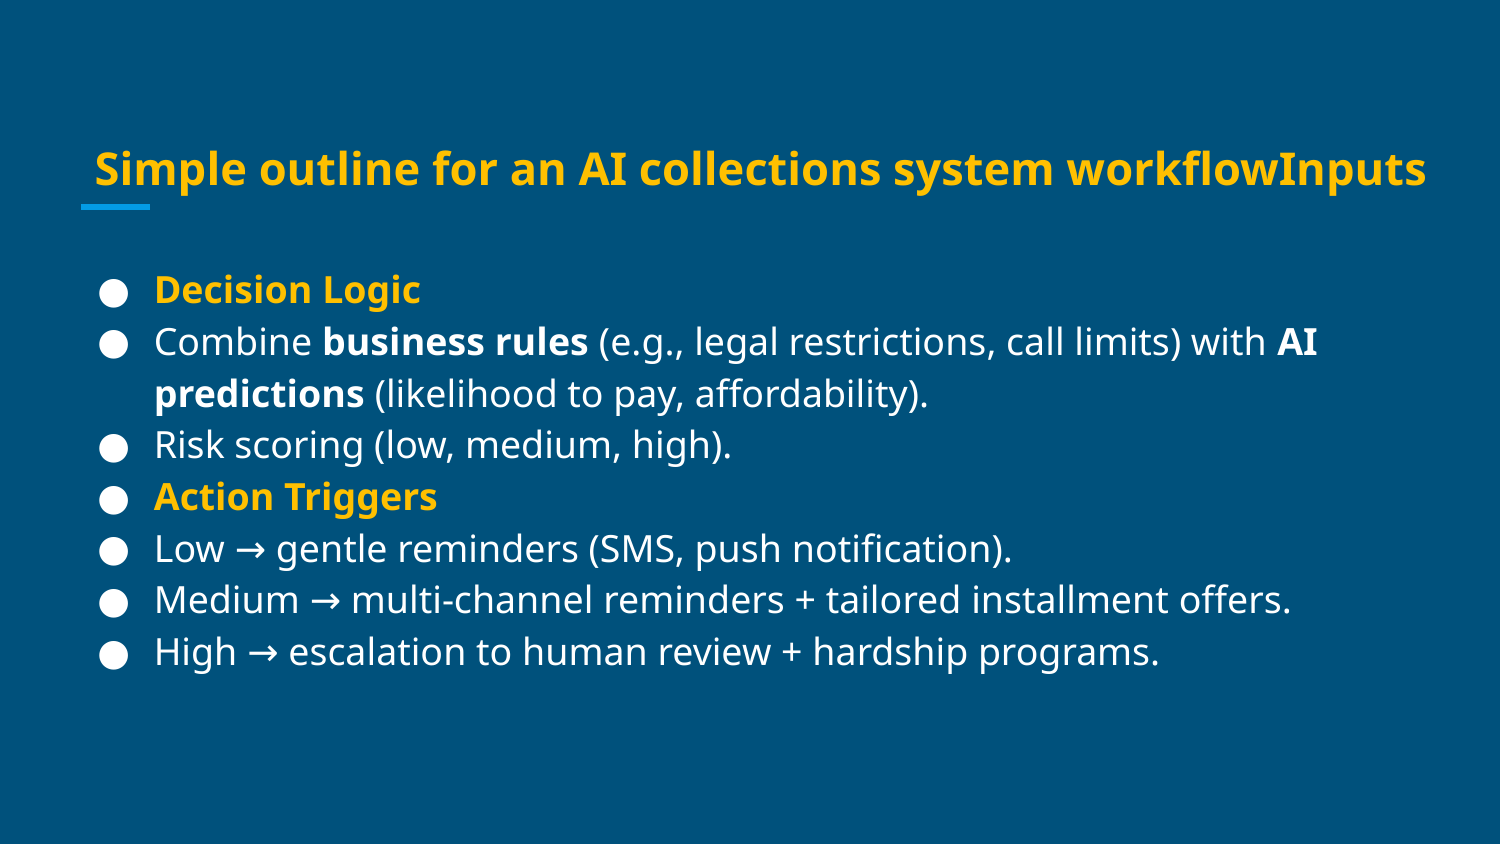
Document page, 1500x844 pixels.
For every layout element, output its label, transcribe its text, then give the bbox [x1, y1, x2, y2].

title Simple outline for an AI collections system workflowInputs [79, 54, 1453, 265]
list Decision Logic Combine business rules (e.g., legal restrictions, call limits) with AI predictions (likelihood to pay, affordability). Risk scoring (low, medium, high). Action Triggers Low → gentle reminders (SMS, push notification). Medium → multi-channel reminders + tailored installment offers. High → escalation to human review + hardship programs. [63, 244, 1437, 750]
